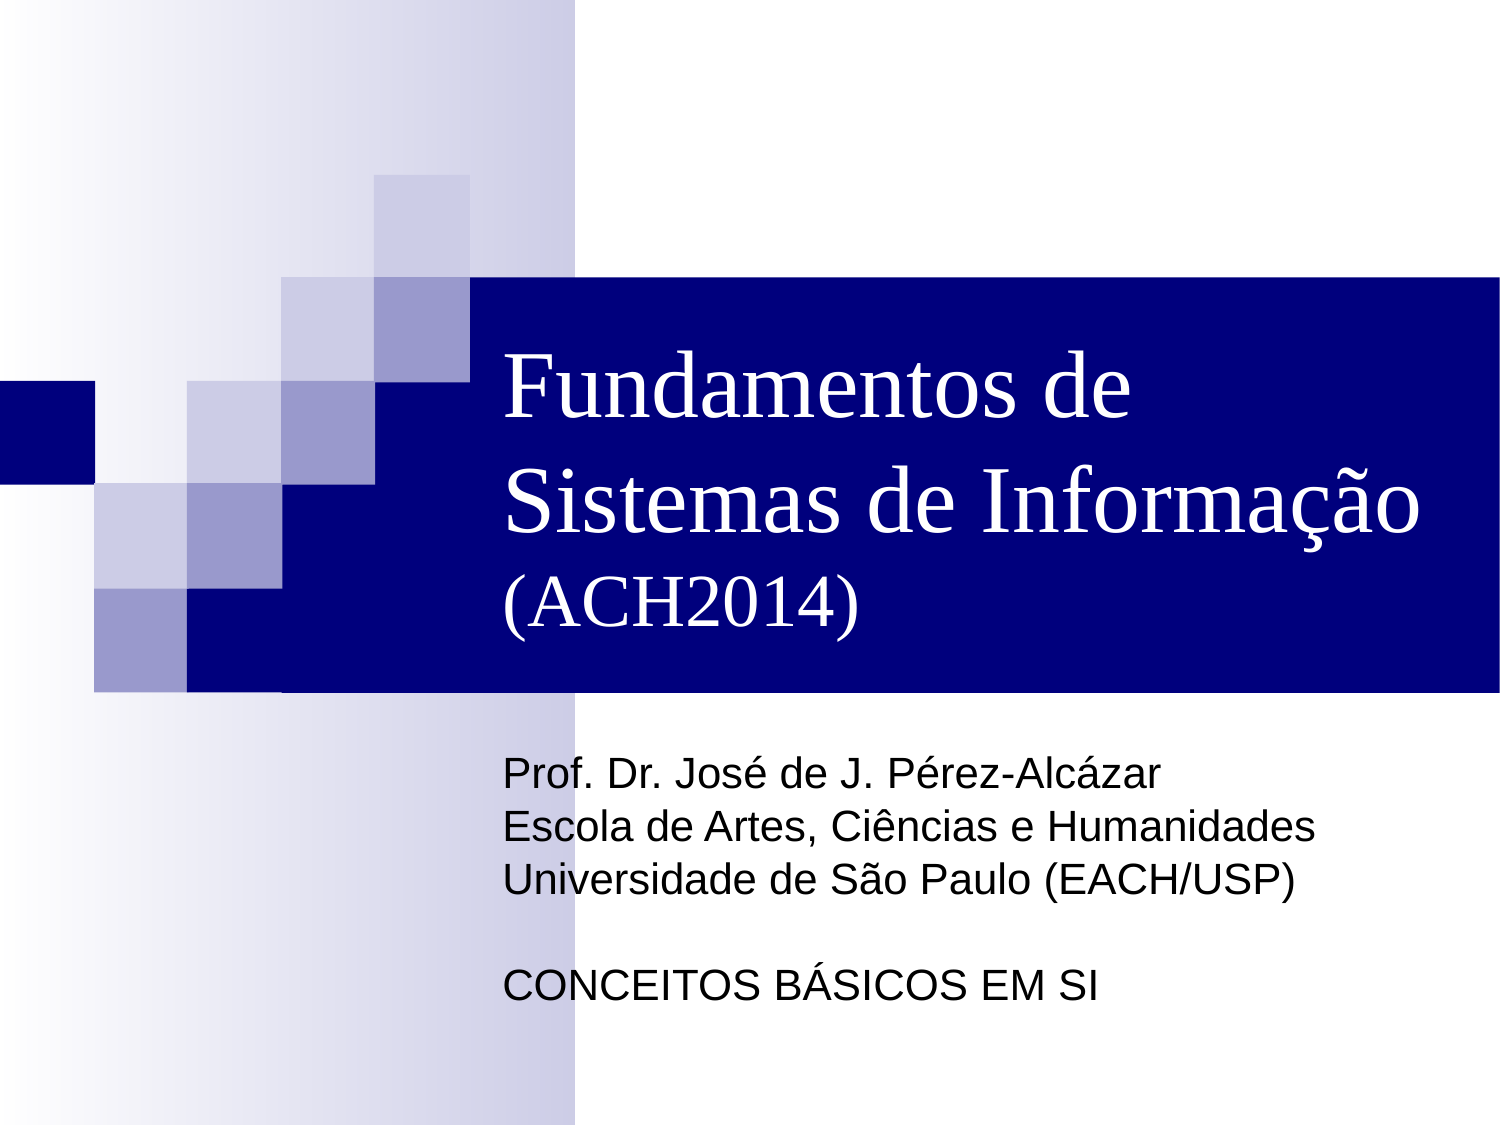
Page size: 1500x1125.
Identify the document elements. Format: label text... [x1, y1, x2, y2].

title Fundamentos de Sistemas de Informação (ACH2014)‏ [487, 299, 1476, 663]
subtitle Prof. Dr. José de J. Pérez-Alcázar Escola de Artes, Ciências e Humanidades Universidade de São Paulo (EACH/USP)‏ CONCEITOS BÁSICOS EM SI [487, 747, 1476, 1018]
